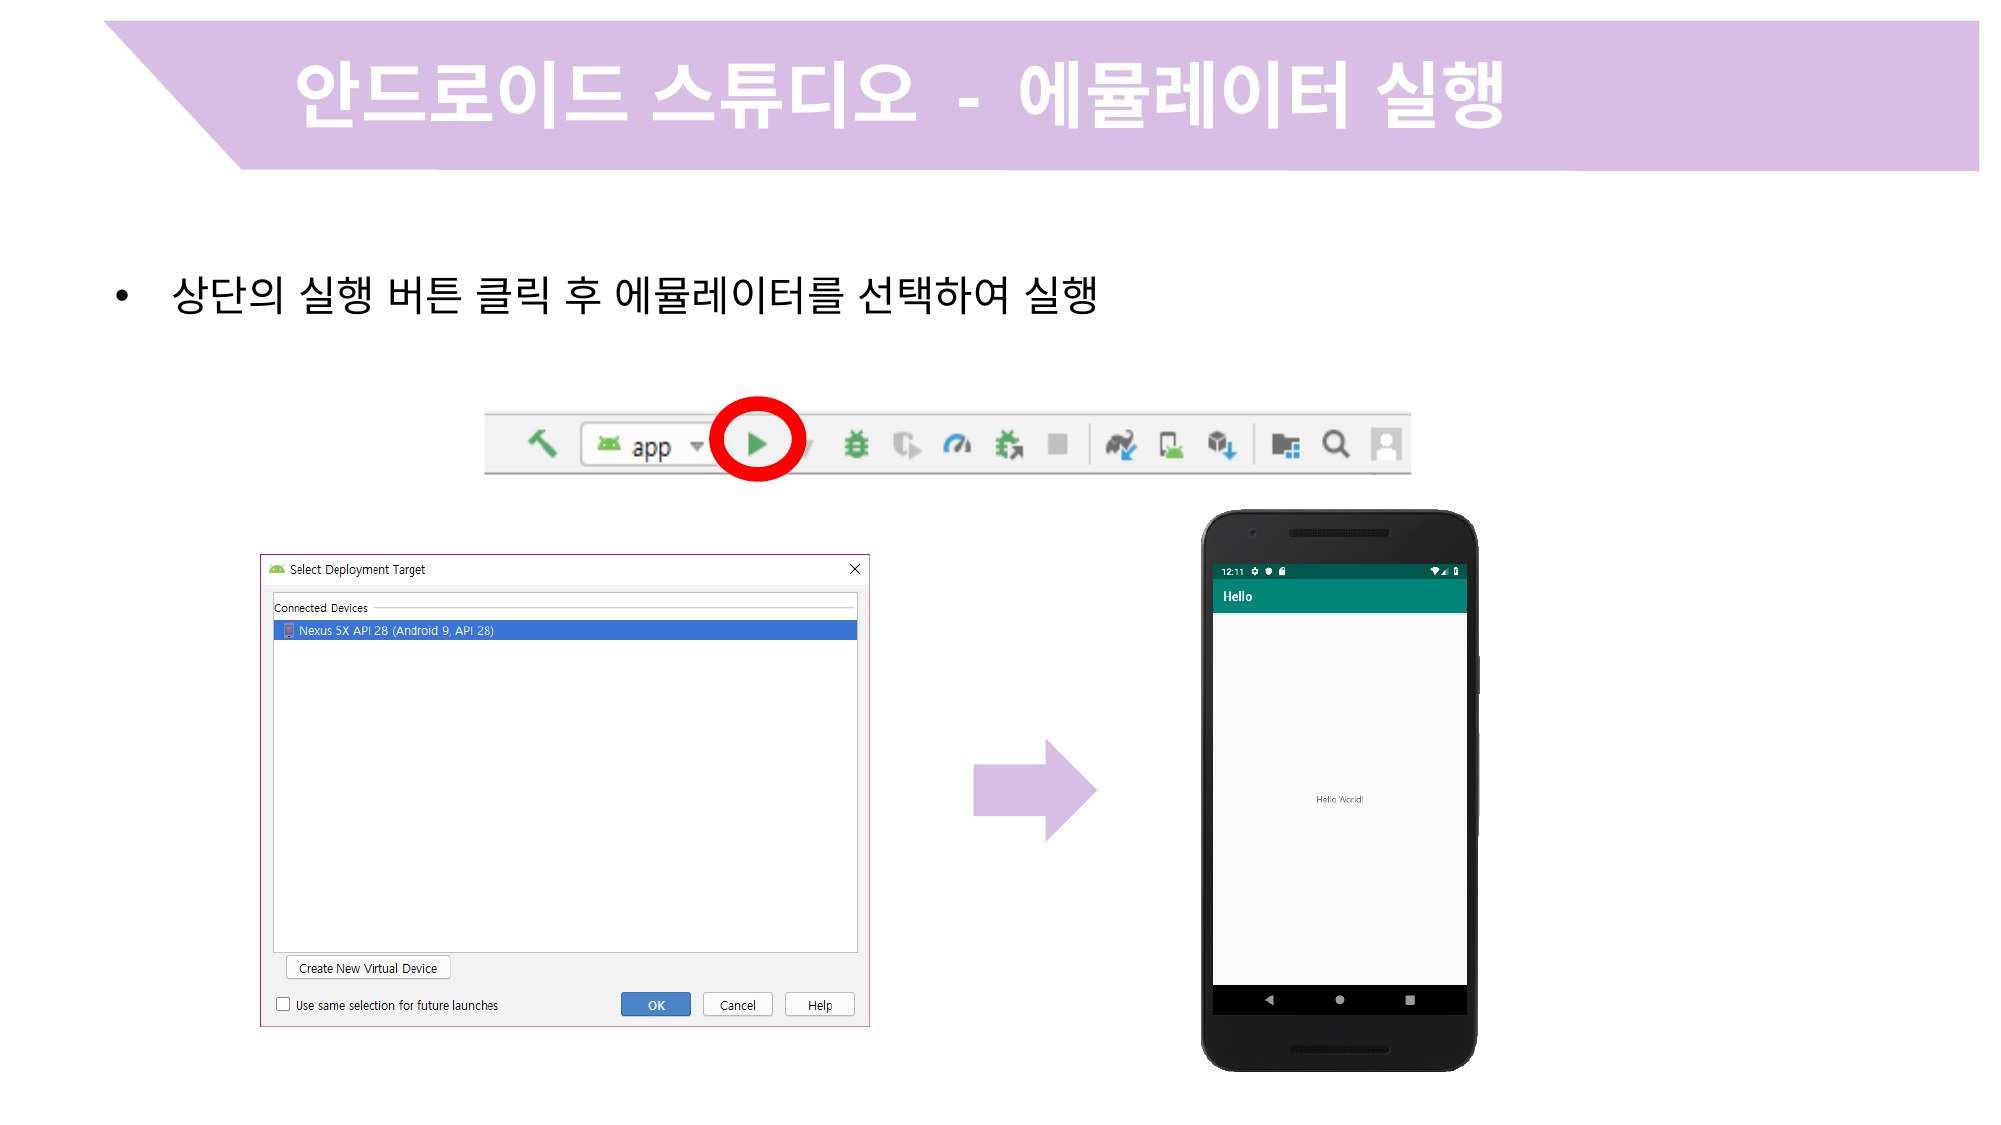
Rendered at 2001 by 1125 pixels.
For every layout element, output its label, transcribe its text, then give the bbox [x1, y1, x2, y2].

picture [1201, 508, 1481, 1072]
list 상단의 실행 버튼 클릭 후 에뮬레이터를 선택하여 실행 [99, 262, 1900, 1005]
picture [260, 553, 870, 1027]
picture [483, 410, 1412, 475]
text_box [734, 402, 782, 408]
text_box 안드로이드 스튜디오 - 에뮬레이터 실행 [279, 42, 1525, 145]
text_box [972, 737, 1099, 844]
